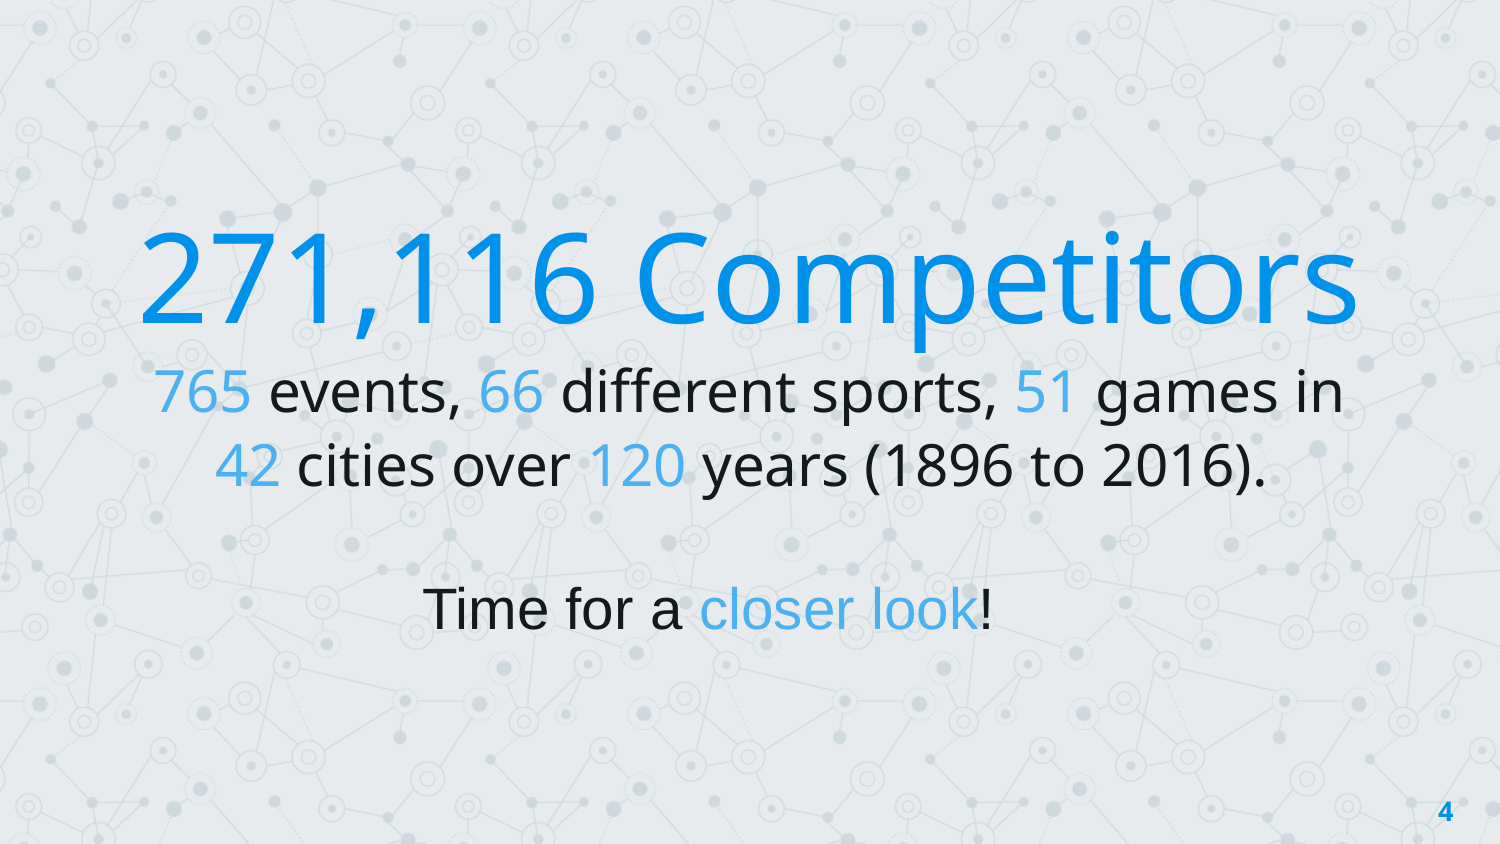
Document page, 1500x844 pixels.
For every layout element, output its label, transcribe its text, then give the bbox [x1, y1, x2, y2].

slide_number 4 [1378, 779, 1469, 844]
text_box Time for a closer look! [407, 563, 1282, 649]
subtitle 765 events, 66 different sports, 51 games in 42 cities over 120 years (1896 to 2016). [112, 339, 1388, 468]
title 271,116 Competitors [112, 173, 1388, 339]
